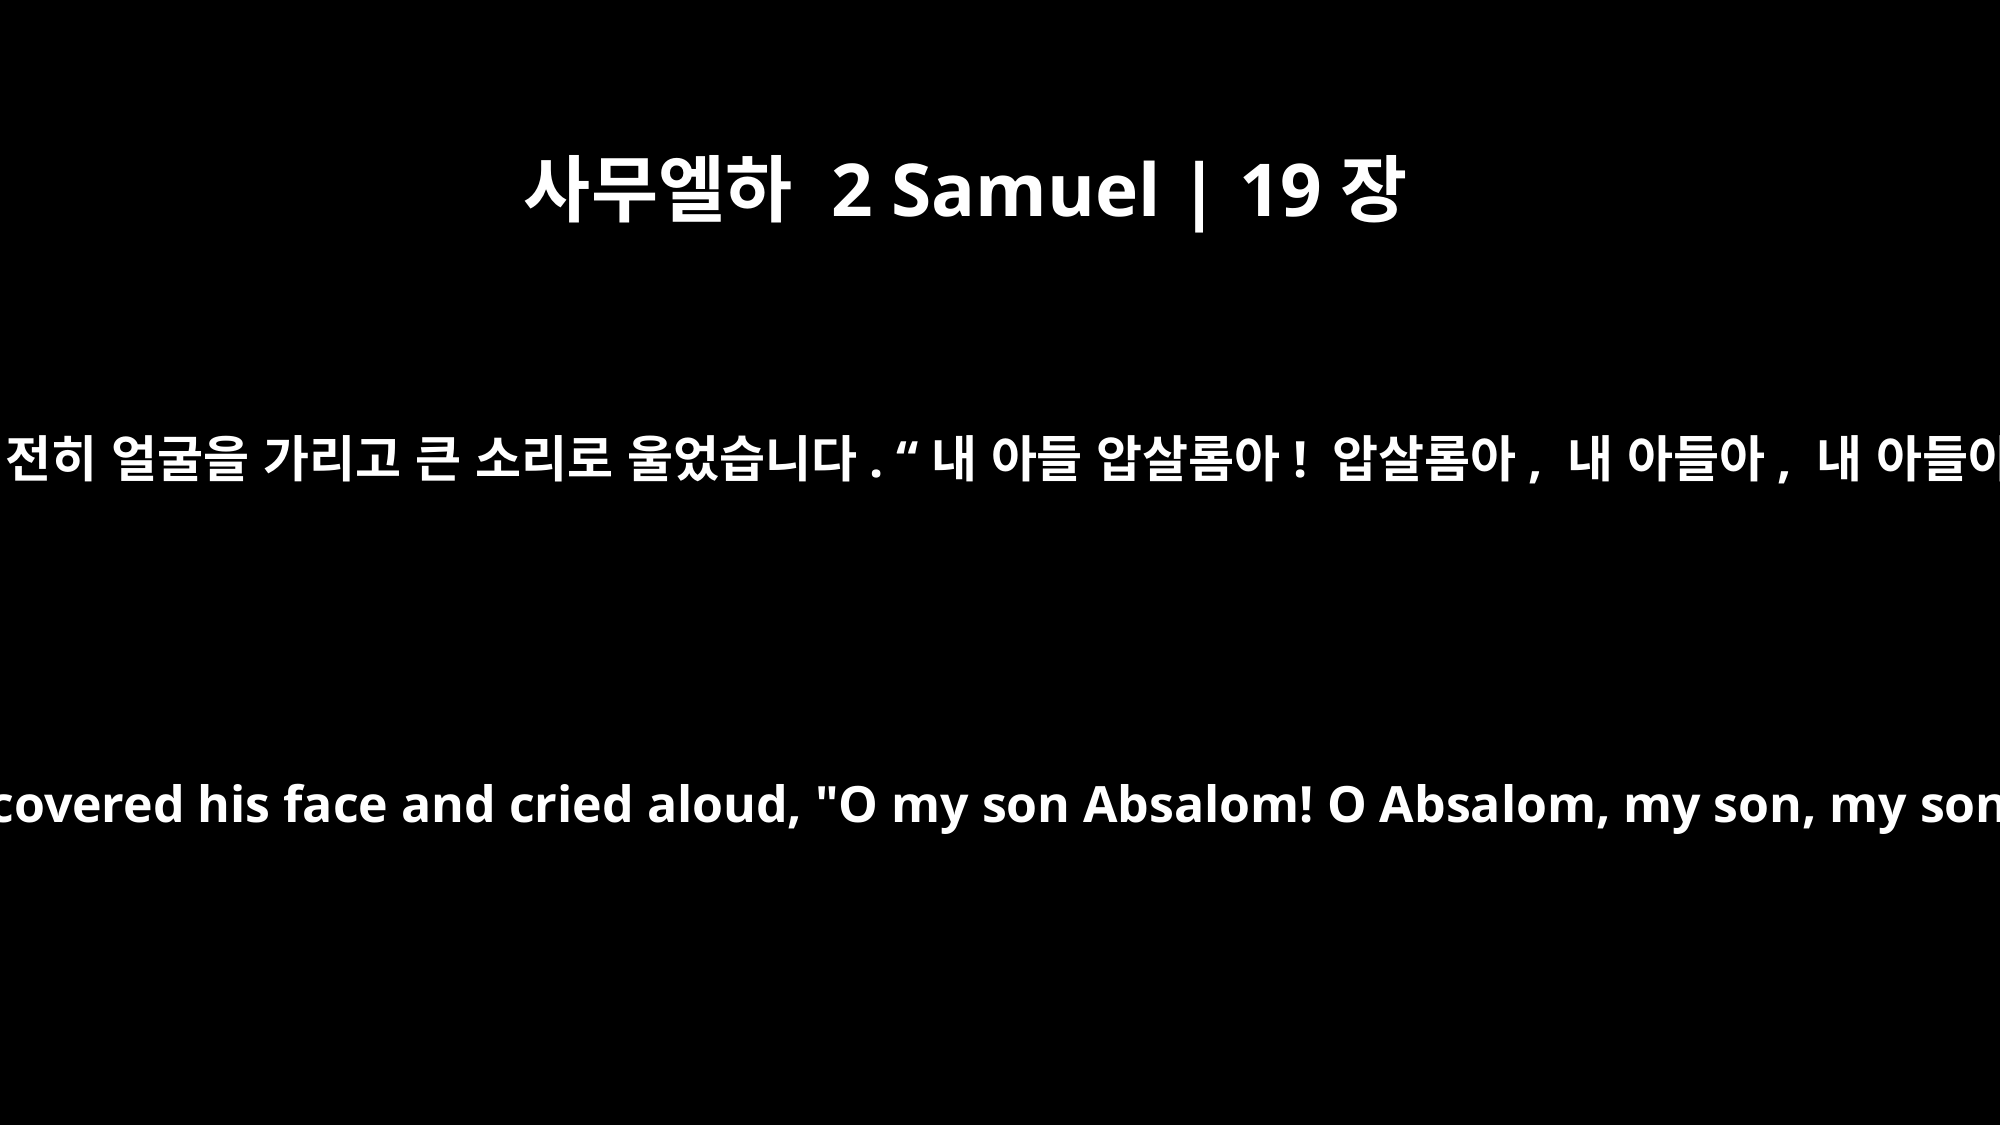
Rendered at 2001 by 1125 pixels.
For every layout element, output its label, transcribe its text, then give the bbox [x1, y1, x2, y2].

text_box 4 왕은 여전히 얼굴을 가리고 큰 소리로 울었습니다. “내 아들 압살롬아! 압살롬아, 내 아들아, 내 아들아!” [0, 359, 2000, 495]
text_box 사무엘하 2 Samuel | 19장 [509, 136, 1423, 239]
text_box The king covered his face and cried aloud, "O my son Absalom! O Absalom, my son, my son!" [0, 764, 2000, 840]
